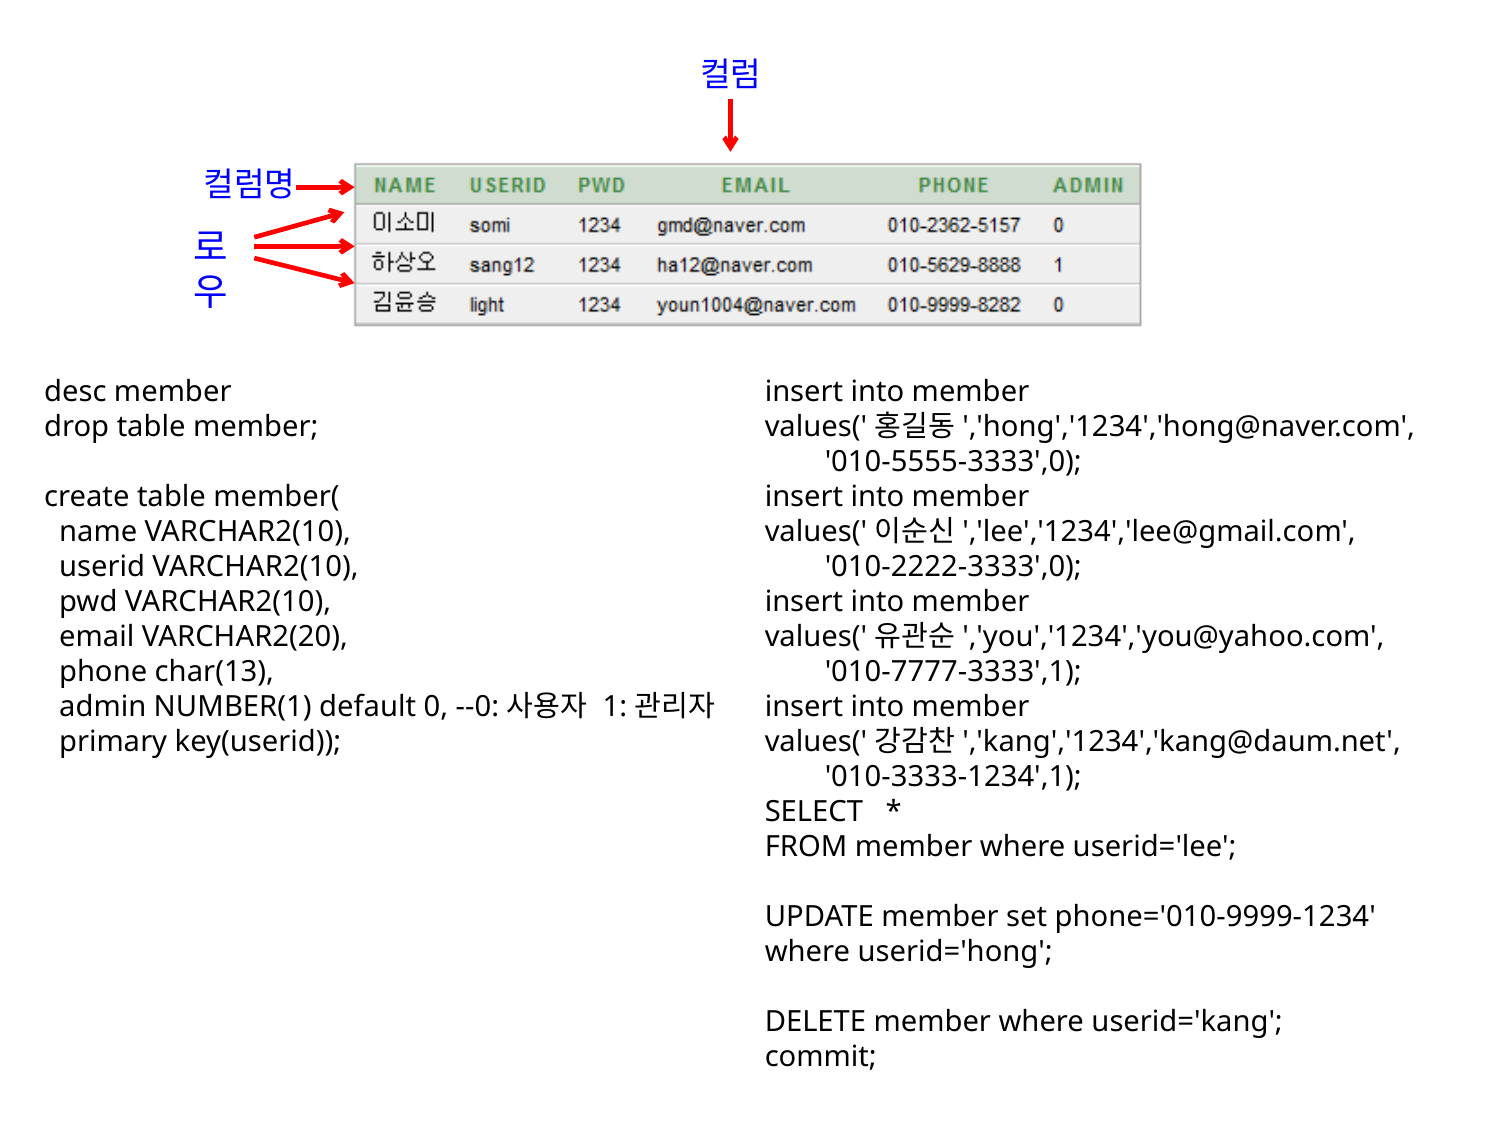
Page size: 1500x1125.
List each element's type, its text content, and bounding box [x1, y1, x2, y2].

text_box desc member drop table member; create table member( name VARCHAR2(10), userid VARCHAR2(10), pwd VARCHAR2(10), email VARCHAR2(20), phone char(13), admin NUMBER(1) default 0, --0:사용자 1:관리자 primary key(userid)); [29, 365, 750, 800]
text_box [178, 45, 1149, 332]
text_box insert into member values('홍길동','hong','1234','hong@naver.com', '010-5555-3333',0); insert into member values('이순신','lee','1234','lee@gmail.com', '010-2222-3333',0); insert into member values('유관순','you','1234','you@yahoo.com', '010-7777-3333',1); insert into member values('강감찬','kang','1234','kang@daum.net', '010-3333-1234',1); SELECT * FROM member where userid='lee'; UPDATE member set phone='010-9999-1234' where userid='hong'; DELETE member where userid='kang'; commit; [750, 365, 1483, 1080]
